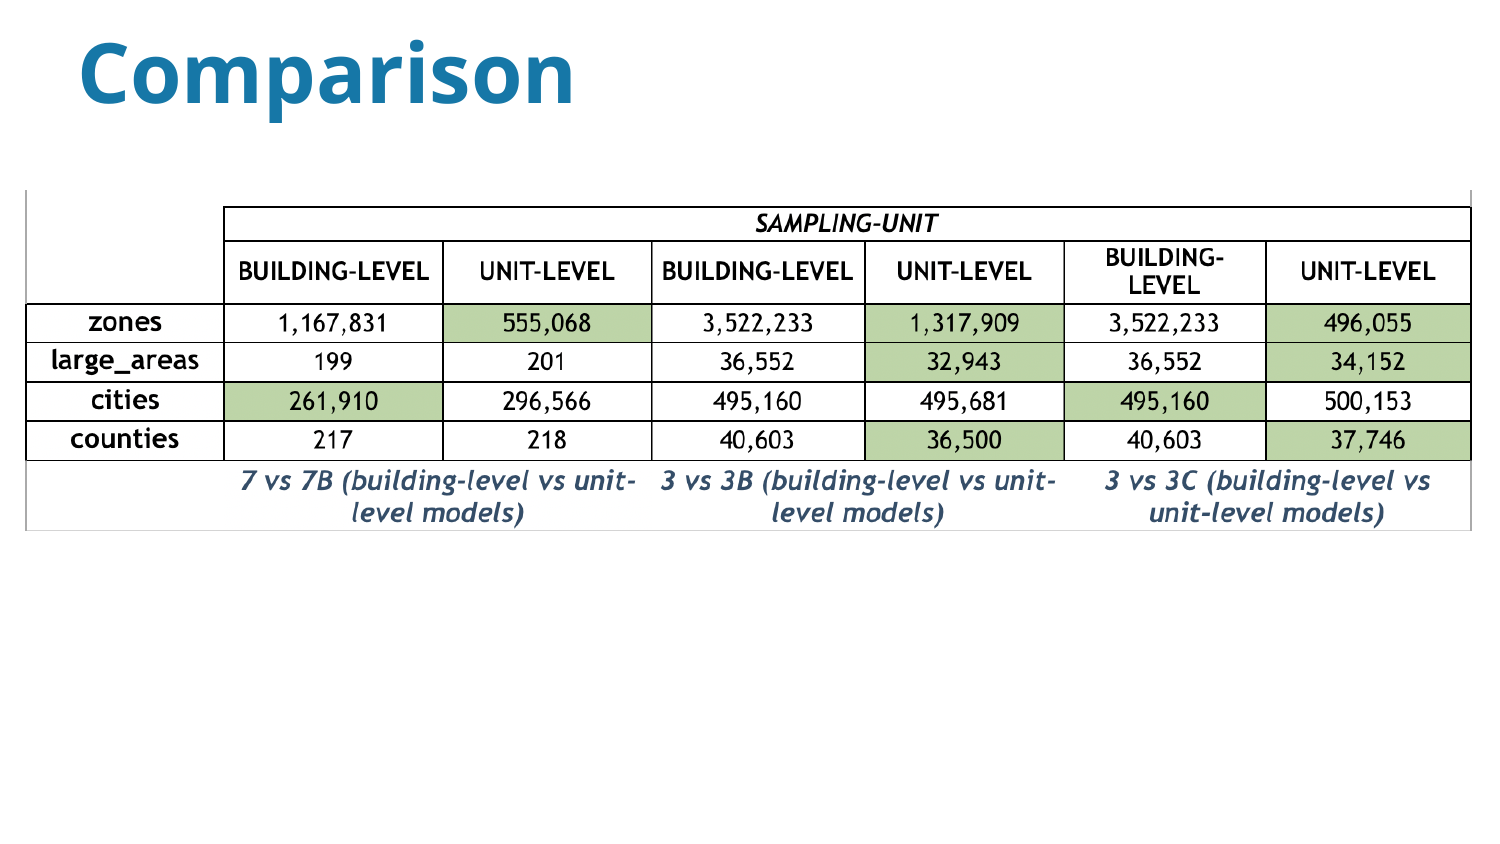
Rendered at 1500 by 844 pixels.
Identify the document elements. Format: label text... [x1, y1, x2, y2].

picture [24, 190, 1476, 532]
title Comparison [62, 0, 1413, 141]
